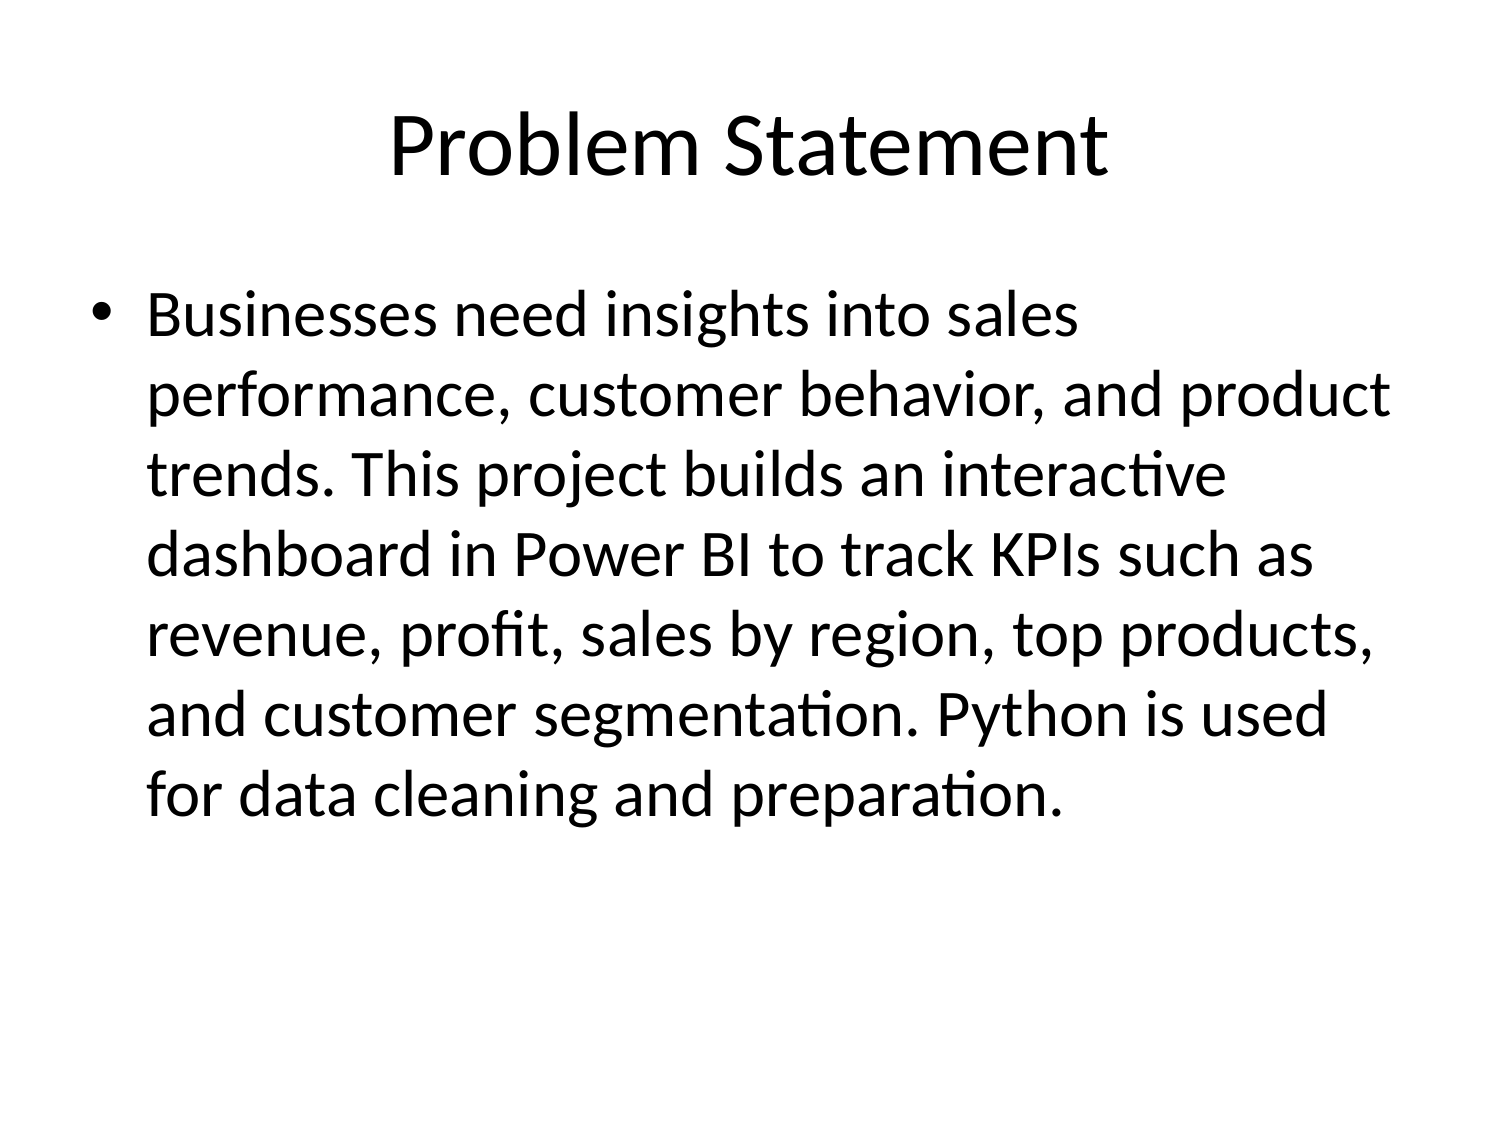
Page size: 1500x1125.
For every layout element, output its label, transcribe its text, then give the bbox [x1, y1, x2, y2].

title Problem Statement [75, 45, 1425, 233]
list Businesses need insights into sales performance, customer behavior, and product trends. This project builds an interactive dashboard in Power BI to track KPIs such as revenue, profit, sales by region, top products, and customer segmentation. Python is used for data cleaning and preparation. [75, 262, 1425, 1005]
